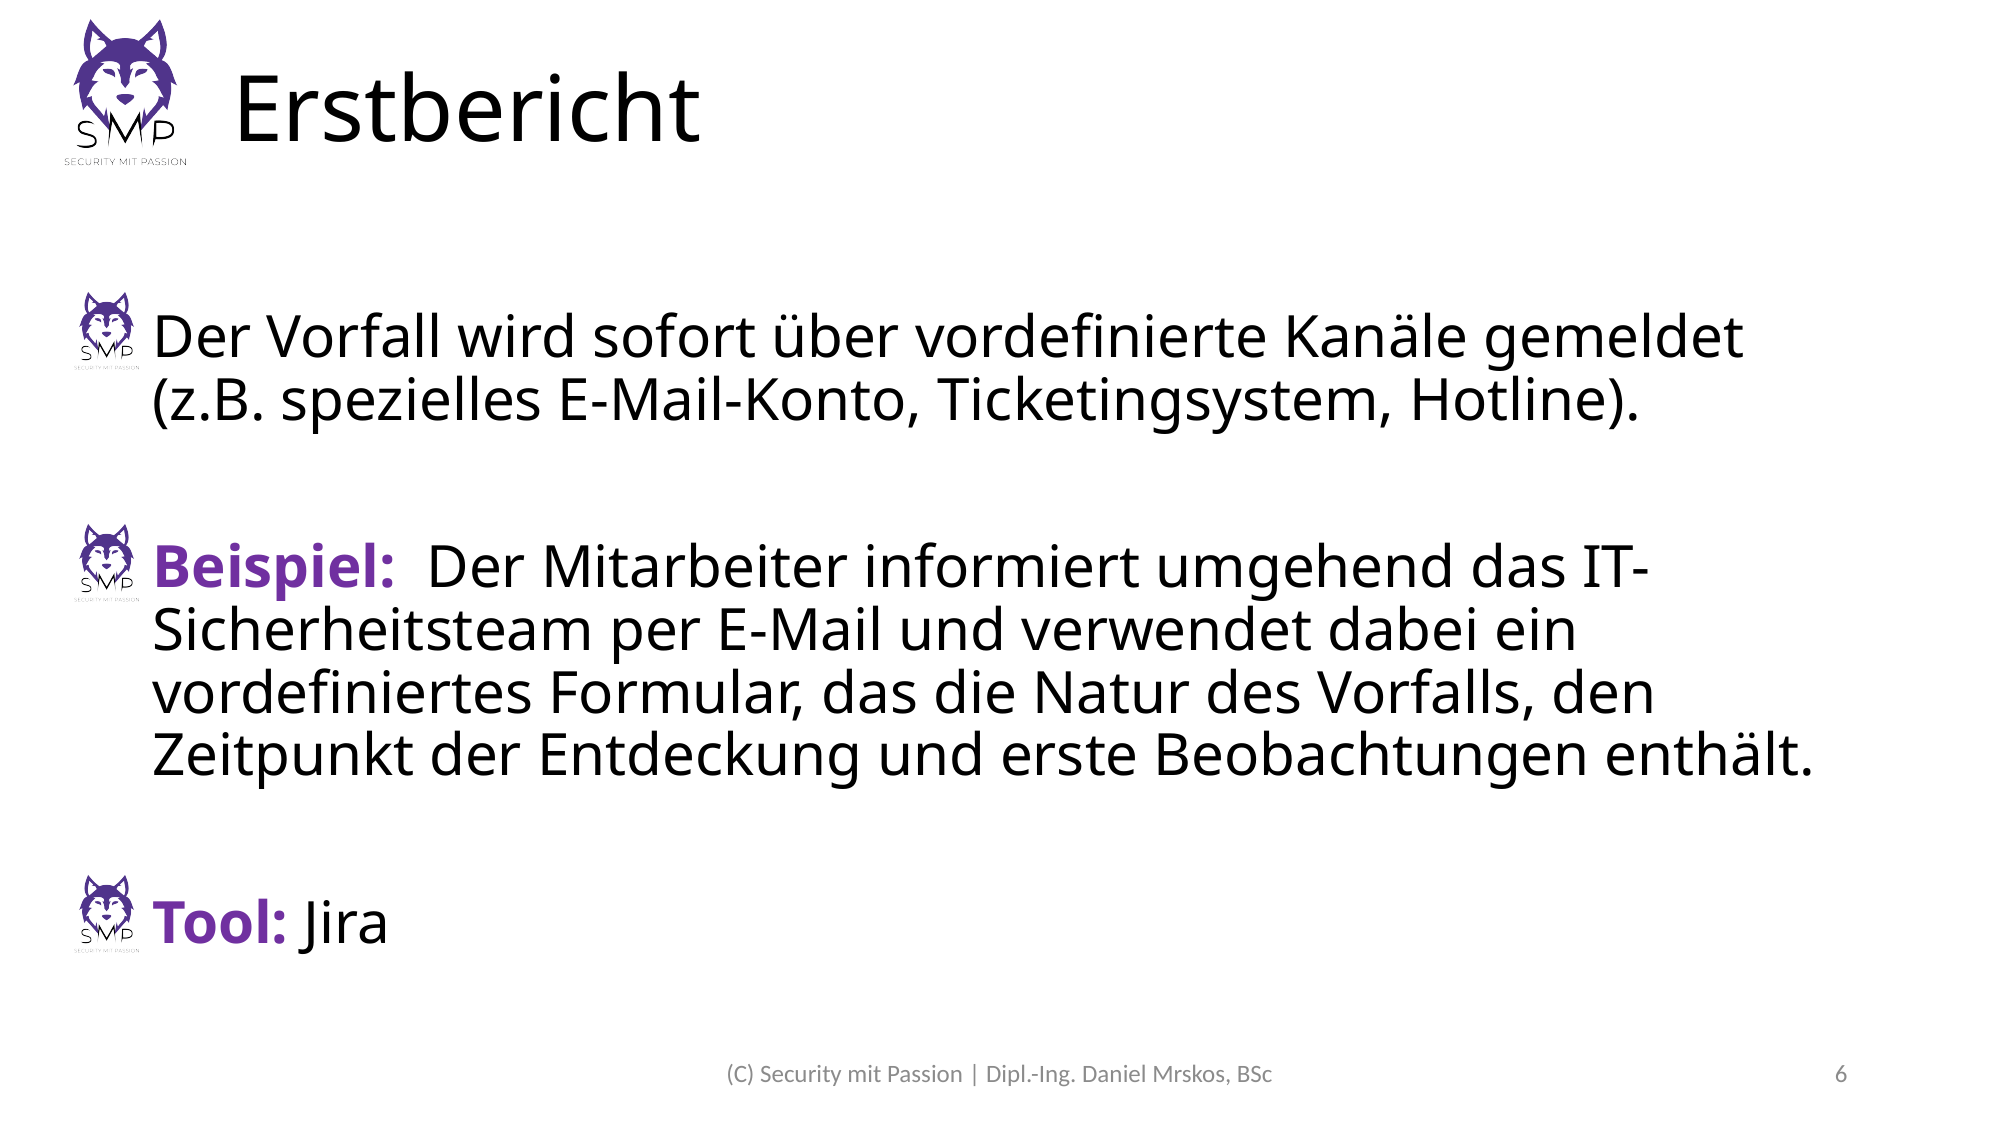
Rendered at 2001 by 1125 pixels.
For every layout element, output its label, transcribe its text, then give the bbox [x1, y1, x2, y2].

picture [32, 0, 218, 185]
picture [57, 281, 156, 380]
picture [57, 864, 156, 963]
footer (C) Security mit Passion | Dipl.-Ing. Daniel Mrskos, BSc [662, 1042, 1338, 1103]
title Erstbericht [217, 3, 1943, 221]
list Der Vorfall wird sofort über vordefinierte Kanäle gemeldet (z.B. spezielles E-Mail-Konto, Ticketingsystem, Hotline). Beispiel: Der Mitarbeiter informiert umgehend das IT-Sicherheitsteam per E-Mail und verwendet dabei ein vordefiniertes Formular, das die Natur des Vorfalls, den Zeitpunkt der Entdeckung und erste Beobachtungen enthält. Tool: Jira [137, 299, 1863, 1014]
slide_number 6 [1412, 1042, 1863, 1103]
picture [57, 513, 156, 612]
